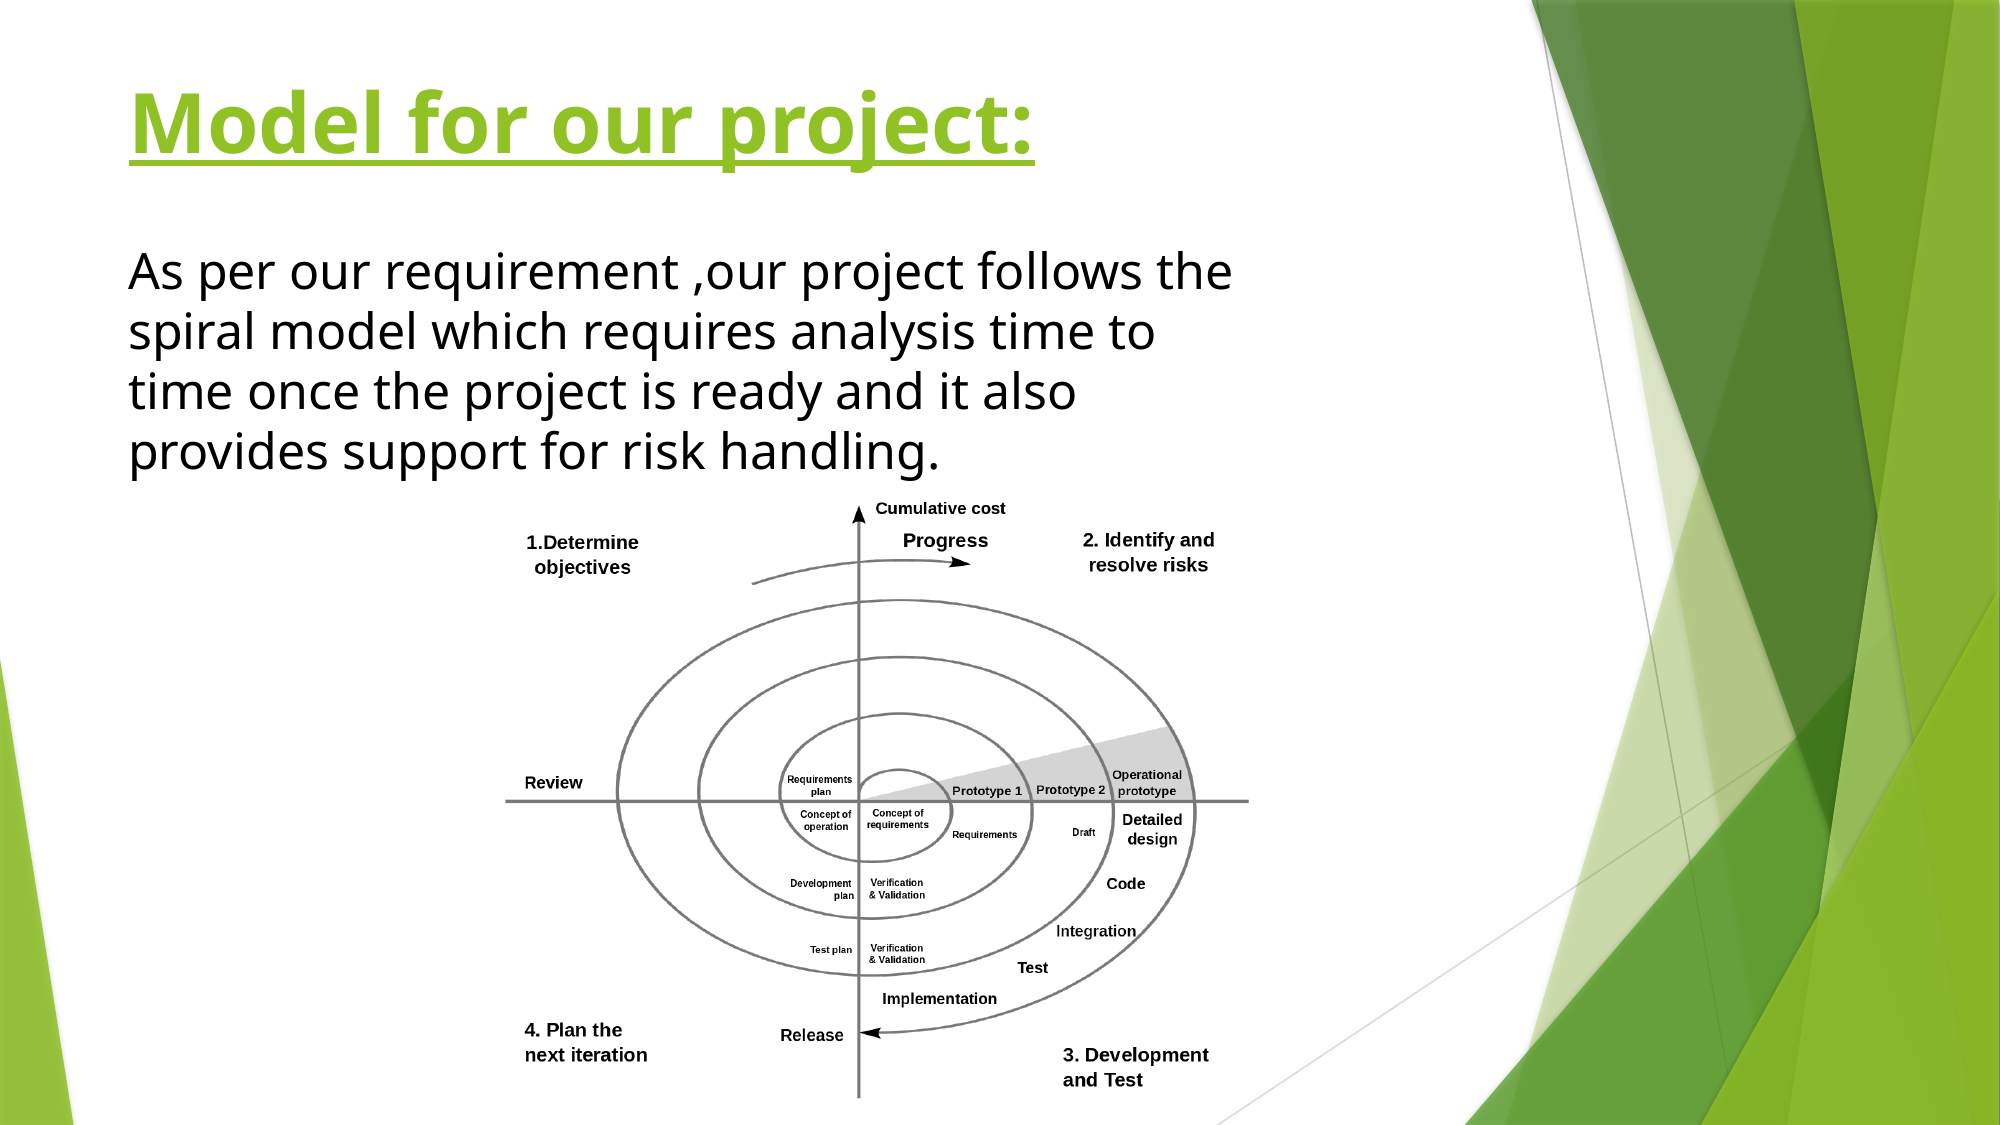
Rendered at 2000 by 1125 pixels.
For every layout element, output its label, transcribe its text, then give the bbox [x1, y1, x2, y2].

text_box As per our requirement ,our project follows the spiral model which requires analysis time to time once the project is ready and it also provides support for risk handling. [113, 231, 1283, 487]
picture [503, 483, 1250, 1107]
title Model for our project: [113, 30, 1540, 178]
